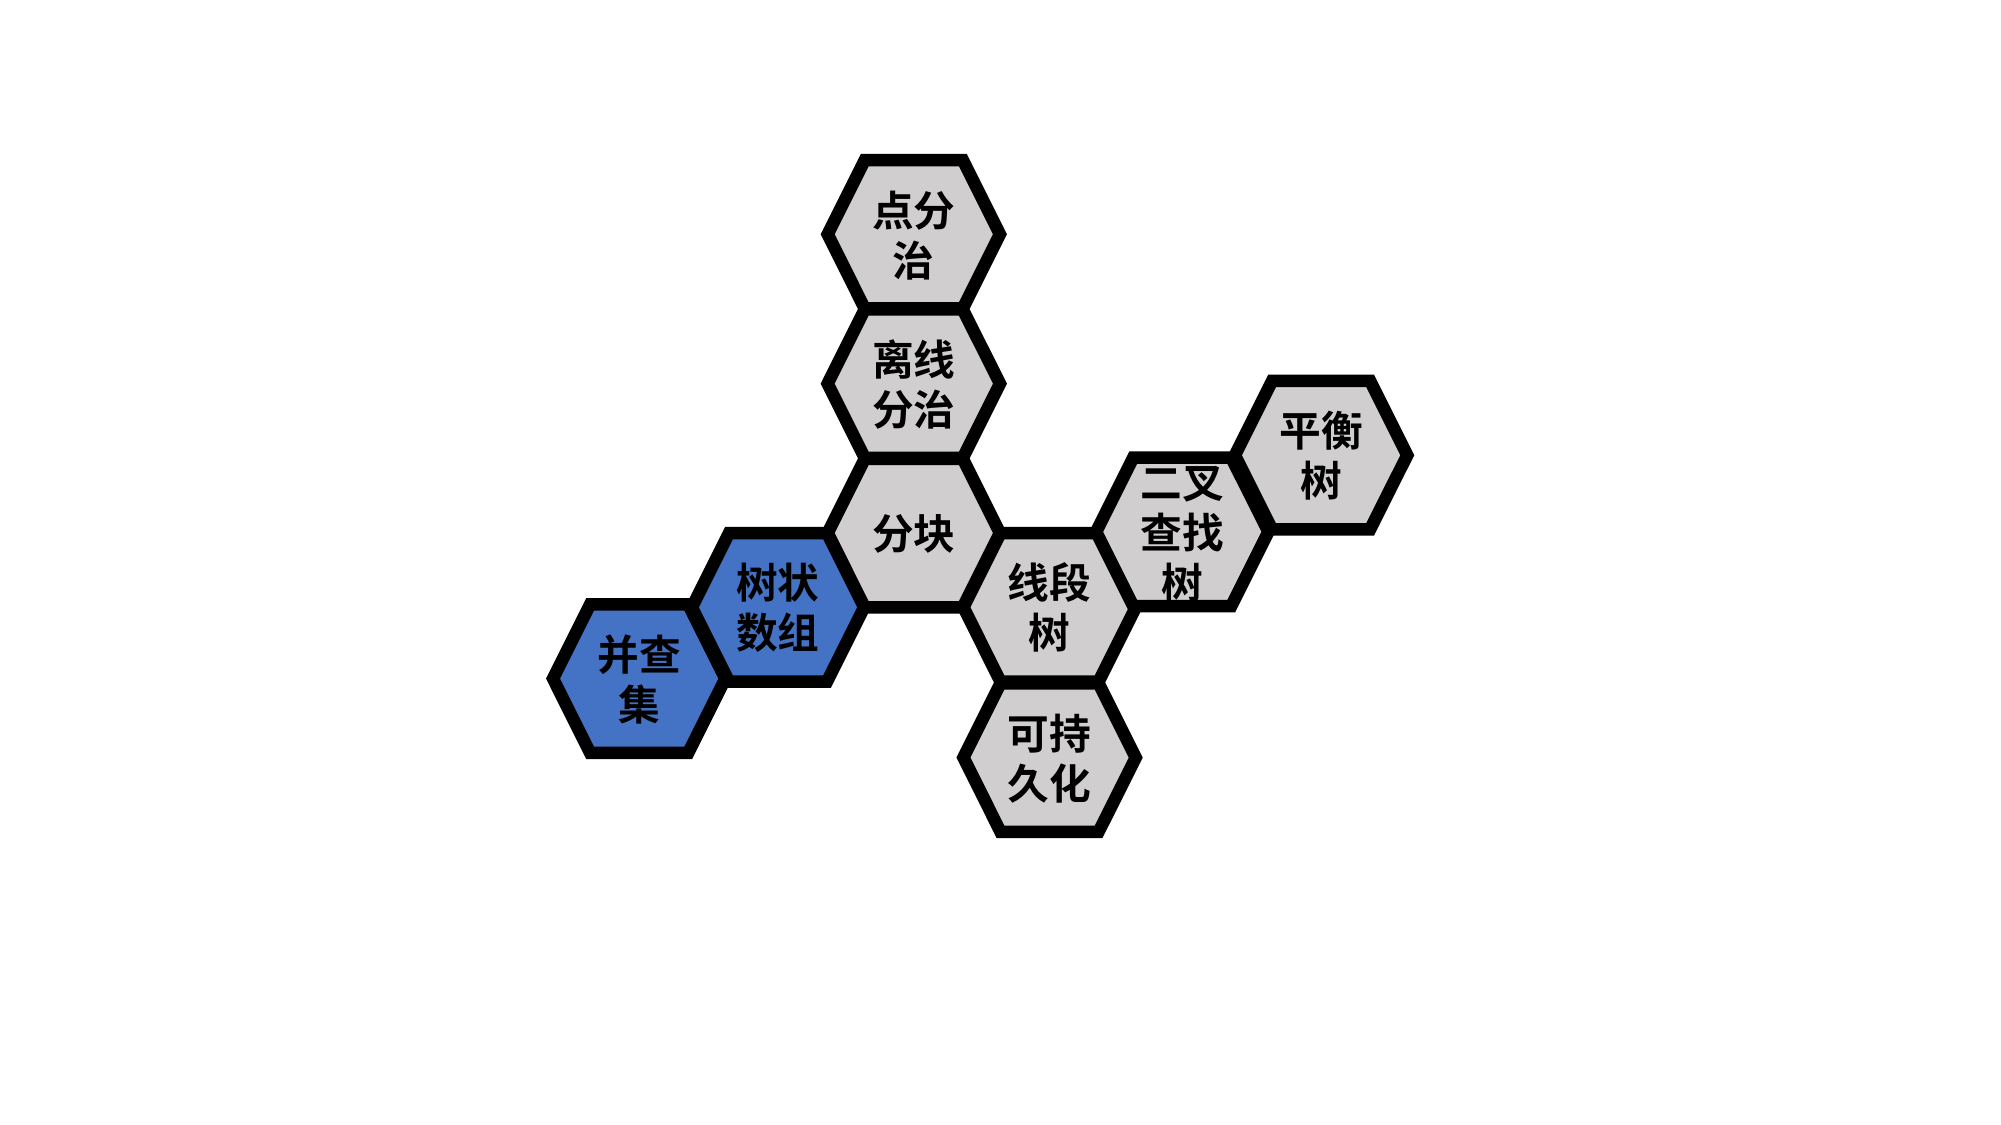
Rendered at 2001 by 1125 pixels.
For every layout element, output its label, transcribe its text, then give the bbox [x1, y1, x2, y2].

text_box 点分治 [826, 159, 1002, 309]
text_box 二叉查找树 [1094, 456, 1270, 608]
text_box 离线分治 [826, 308, 1002, 459]
text_box 树状数组 [691, 532, 865, 683]
text_box 并查集 [551, 603, 727, 754]
text_box 分块 [826, 458, 1002, 609]
text_box 线段树 [963, 532, 1137, 682]
text_box 平衡树 [1233, 379, 1409, 531]
text_box 可持久化 [962, 682, 1137, 833]
